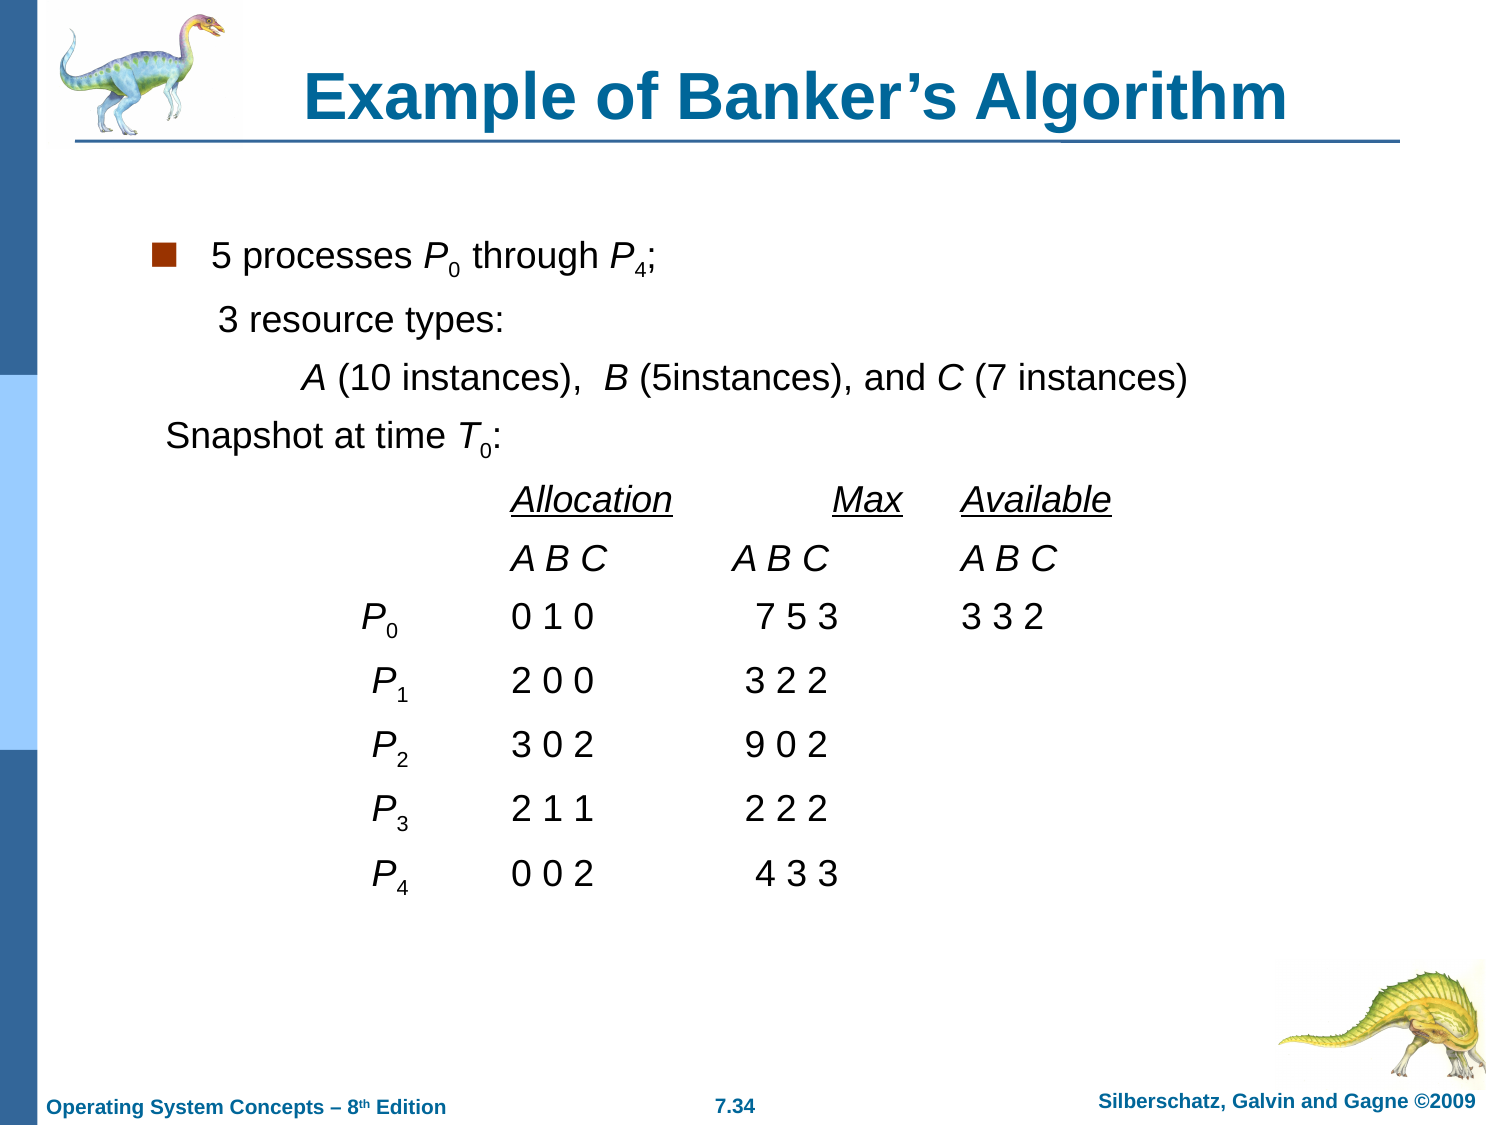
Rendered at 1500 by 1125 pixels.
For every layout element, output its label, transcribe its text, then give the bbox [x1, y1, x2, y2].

picture [1275, 959, 1486, 1090]
title Example of Banker’s Algorithm [167, 45, 1426, 141]
list 5 processes P0 through P4; 3 resource types: A (10 instances), B (5instances), and C (7 instances) Snapshot at time T0: Allocation Max Available A B C A B C A B C P0 0 1 0 7 5 3 3 3 2 P1 2 0 0 3 2 2 P2 3 0 2 9 0 2 P3 2 1 1 2 2 2 P4 0 0 2 4 3 3 [139, 222, 1440, 969]
picture [46, 0, 243, 149]
